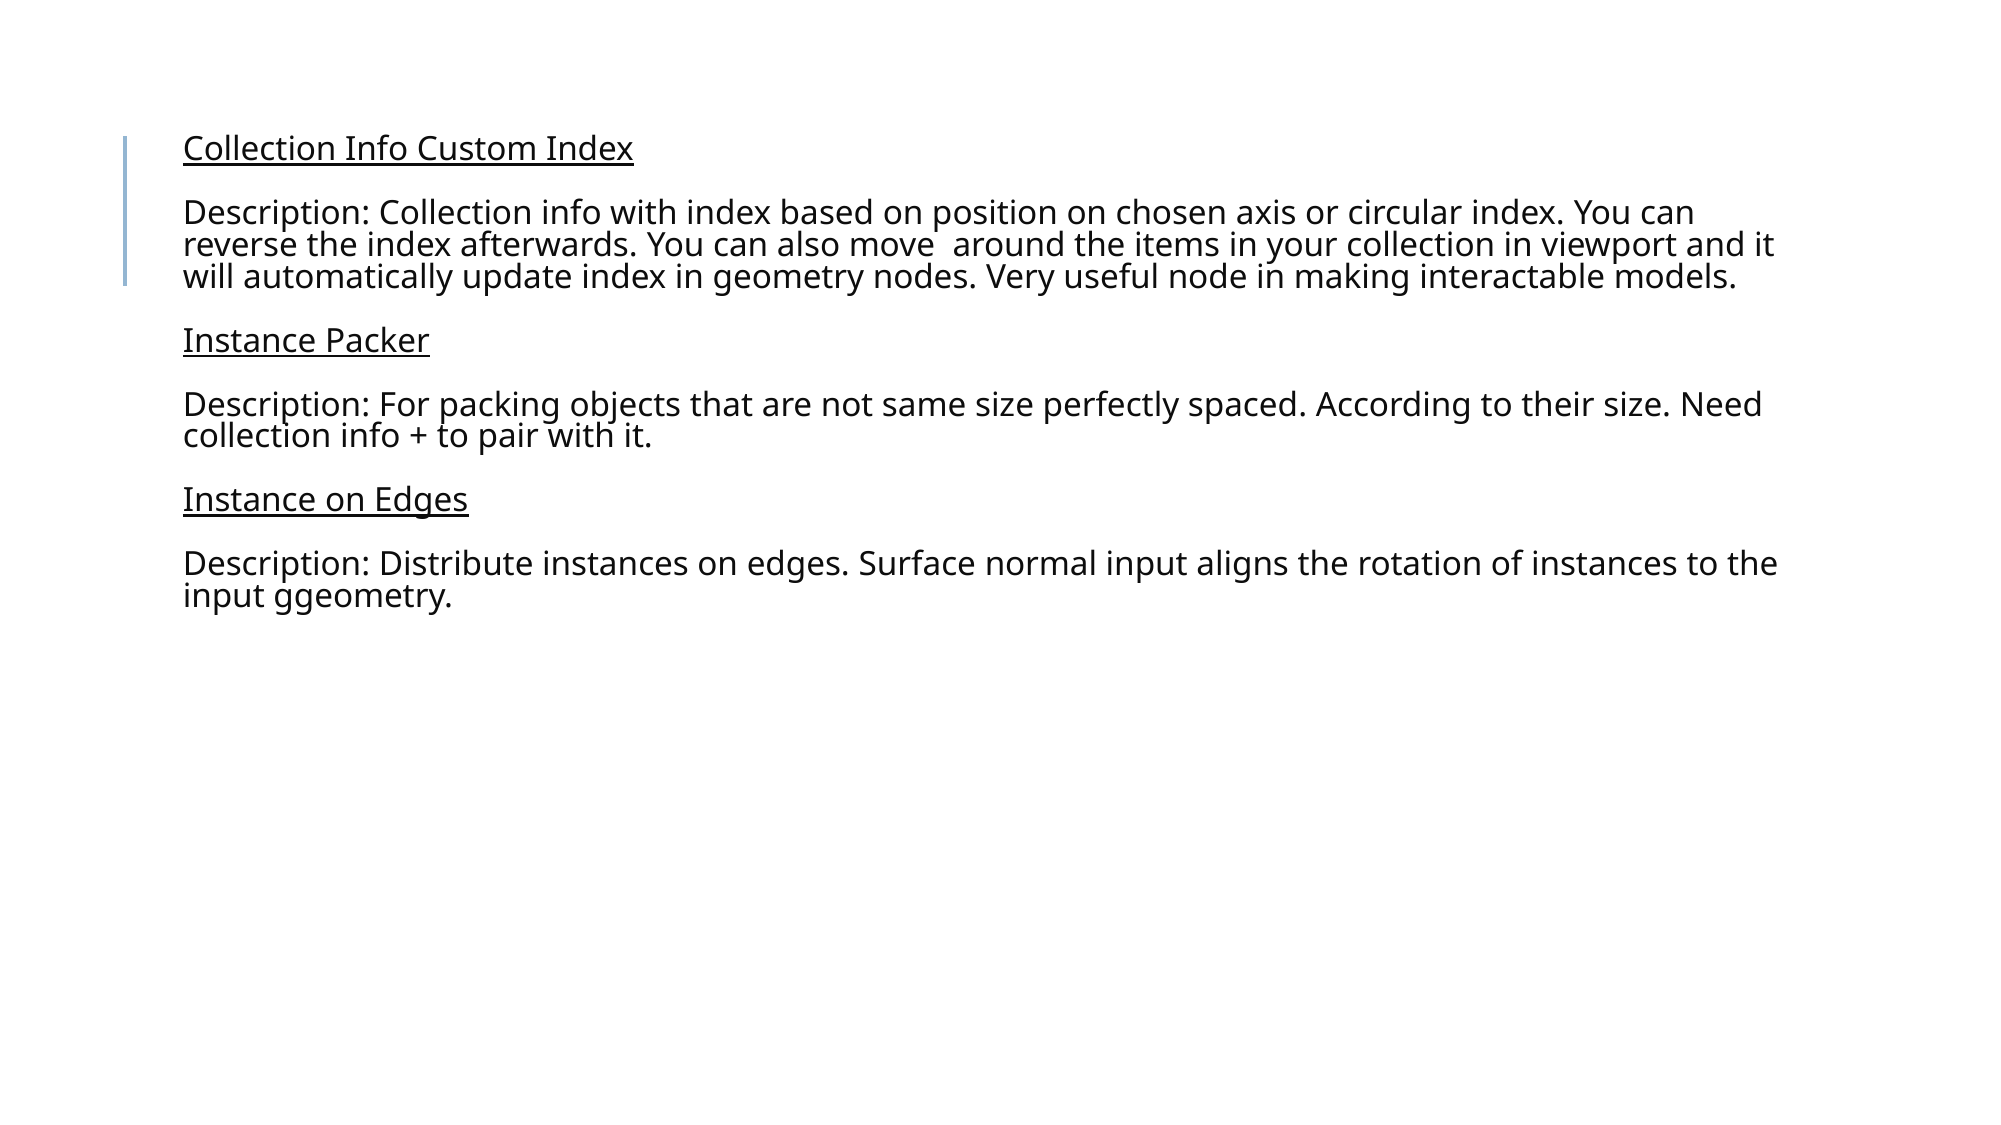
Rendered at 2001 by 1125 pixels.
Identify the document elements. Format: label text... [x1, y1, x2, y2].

title Collection Info Custom Index Description: Collection info with index based on position on chosen axis or circular index. You can reverse the index afterwards. You can also move around the items in your collection in viewport and it will automatically update index in geometry nodes. Very useful node in making interactable models. Instance Packer Description: For packing objects that are not same size perfectly spaced. According to their size. Need collection info + to pair with it. Instance on Edges Description: Distribute instances on edges. Surface normal input aligns the rotation of instances to the input ggeometry. [168, 96, 1823, 1068]
